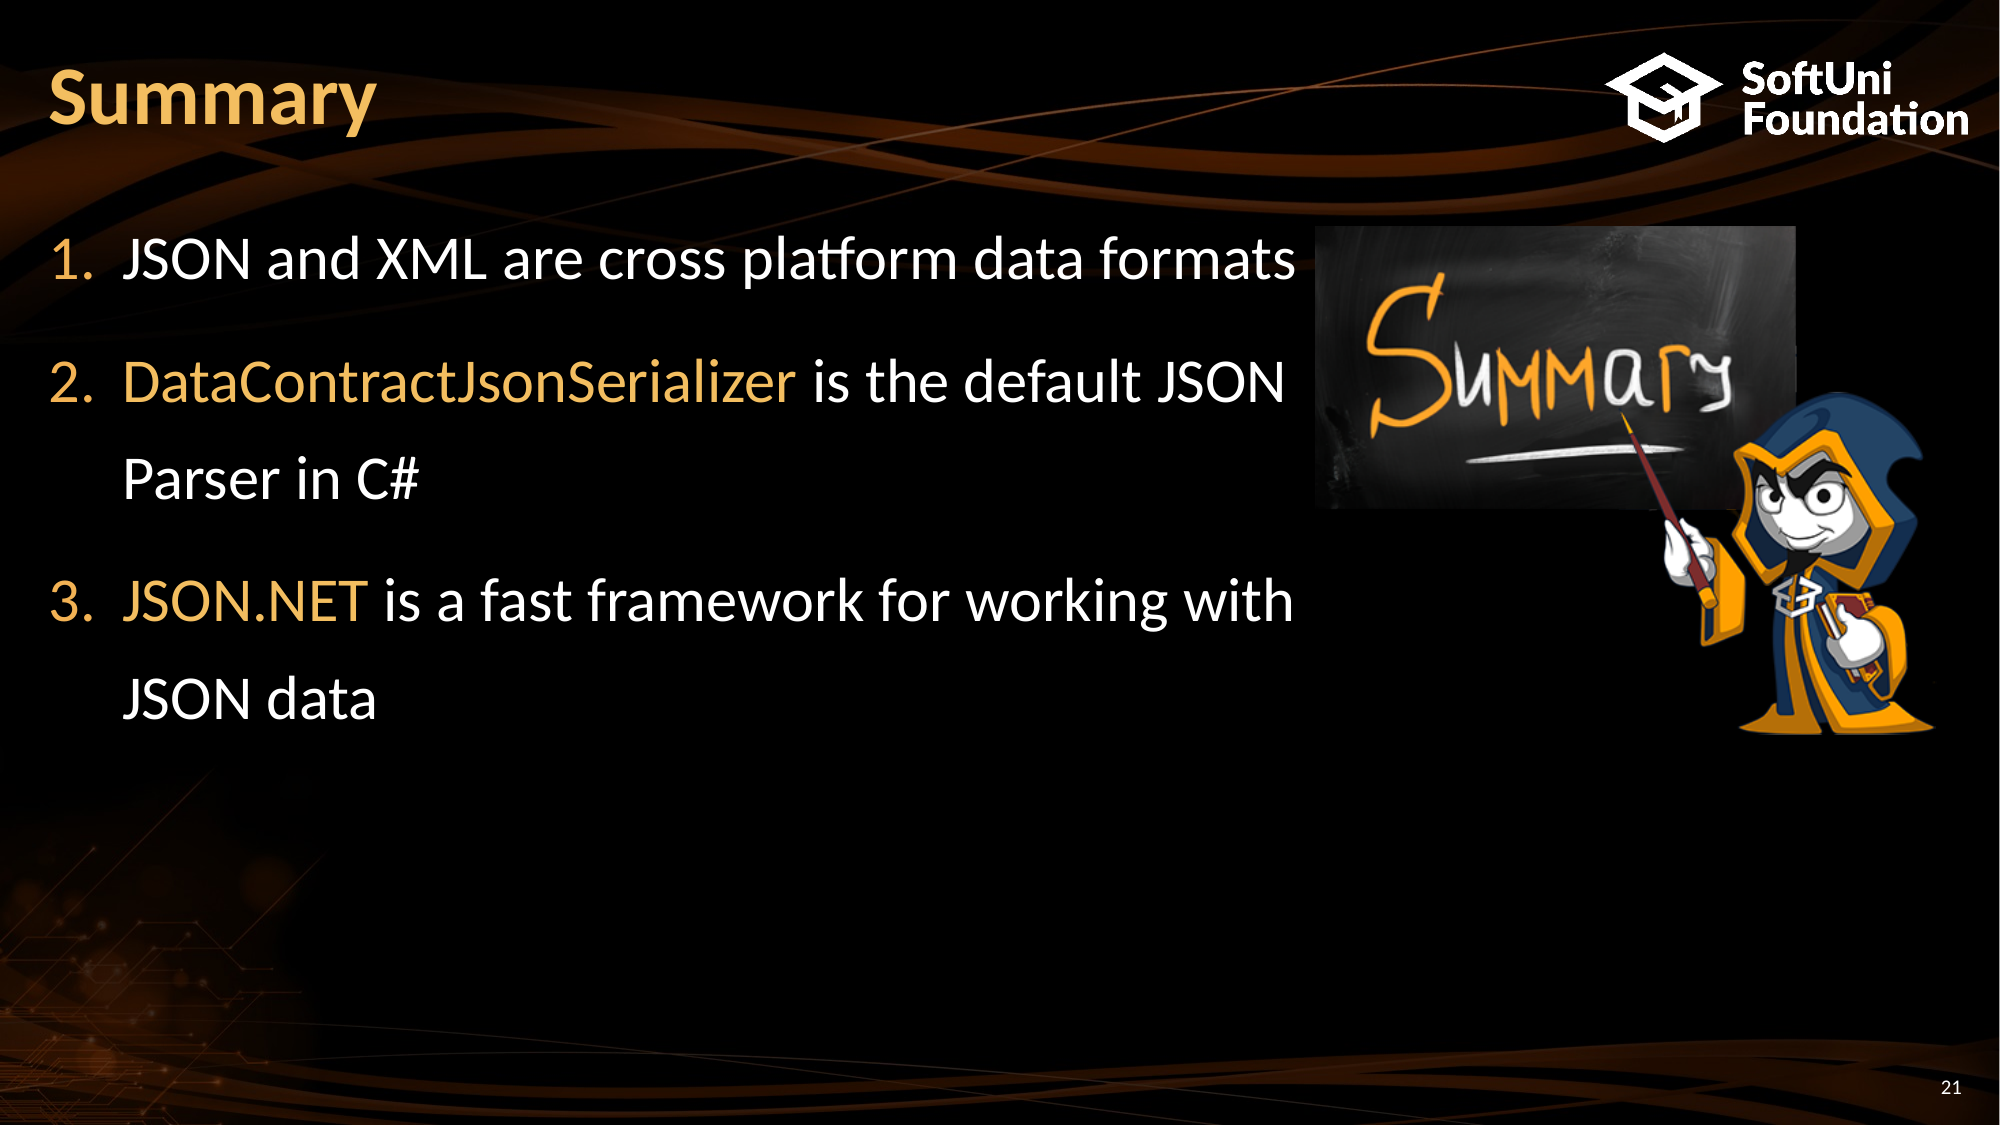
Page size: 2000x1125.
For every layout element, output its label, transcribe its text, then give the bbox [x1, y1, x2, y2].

picture [0, 0, 2000, 1125]
slide_number 21 [1897, 1070, 1968, 1103]
title Summary [30, 6, 1602, 189]
list JSON and XML are cross platform data formats DataContractJsonSerializer is the default JSON Parser in C# JSON.NET is a fast framework for working with JSON data [31, 189, 1350, 1103]
